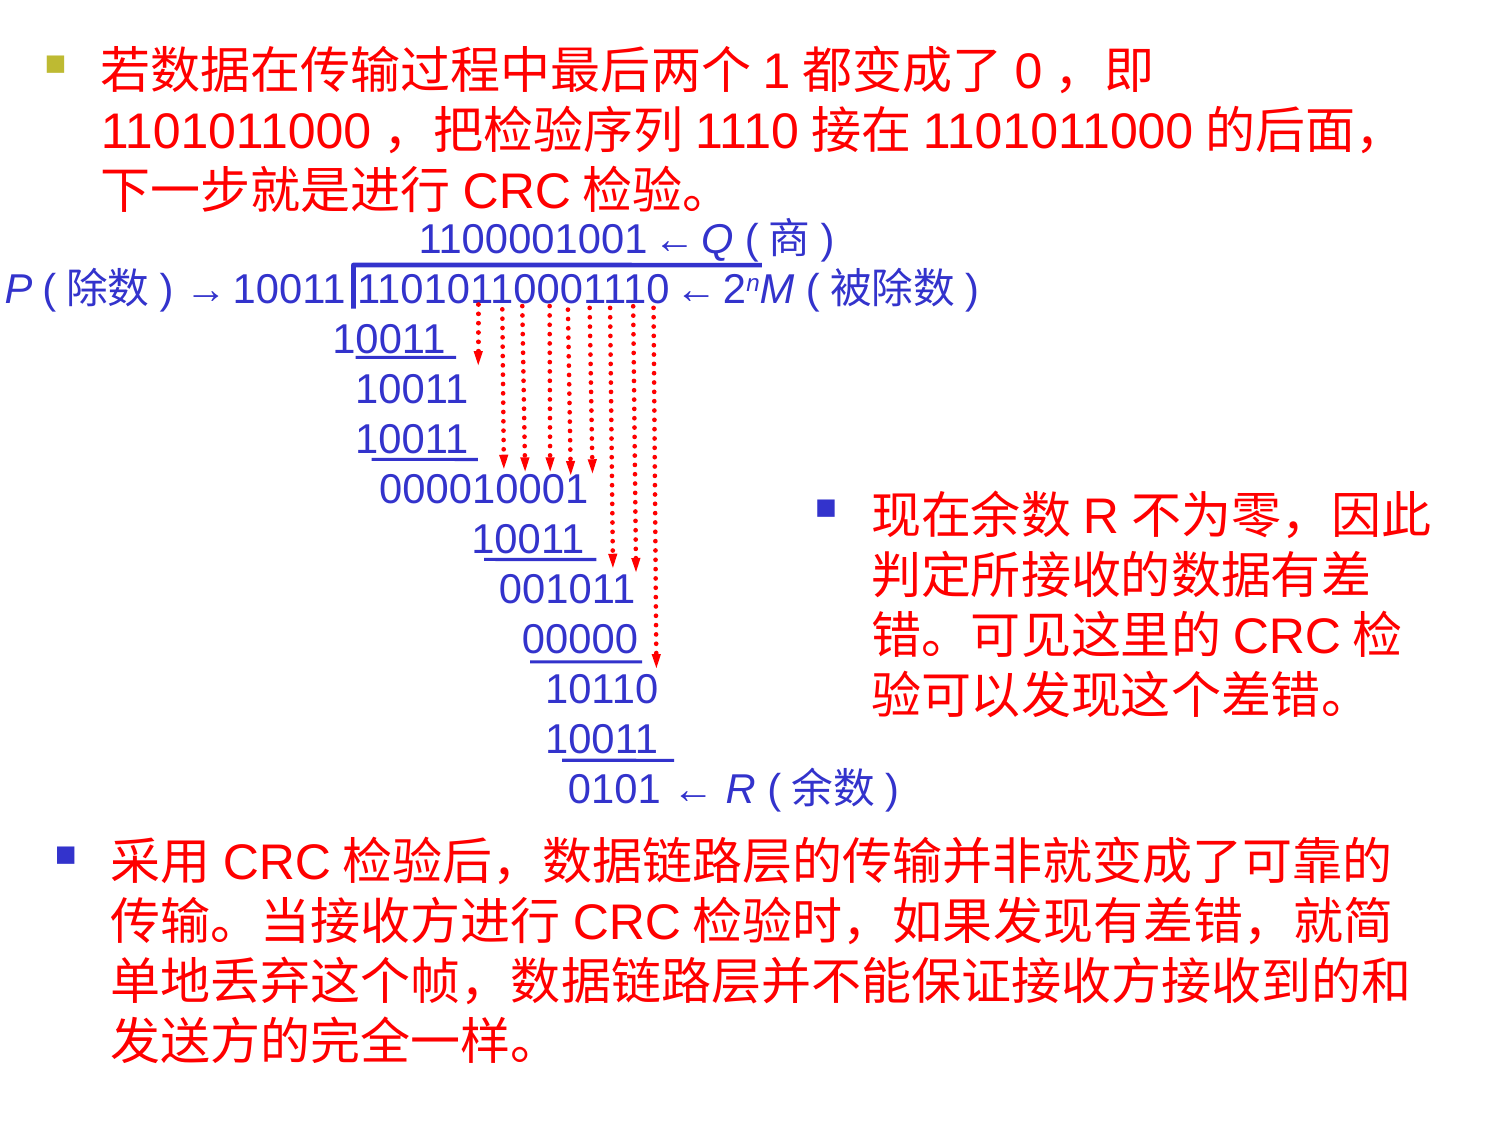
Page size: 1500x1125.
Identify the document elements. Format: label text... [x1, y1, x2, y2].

text_box [588, 307, 597, 474]
list 若数据在传输过程中最后两个1都变成了0，即1101011000，把检验序列1110接在1101011000的后面，下一步就是进行CRC检验。 [29, 30, 1447, 256]
text_box [652, 307, 661, 669]
text_box [545, 306, 555, 472]
text_box 采用CRC检验后，数据链路层的传输并非就变成了可靠的传输。当接收方进行CRC检验时，如果发现有差错，就简单地丢弃这个帧，数据链路层并不能保证接收方接收到的和发送方的完全一样。 [39, 821, 1457, 1087]
text_box [608, 307, 617, 568]
text_box [499, 309, 508, 469]
text_box [631, 306, 641, 573]
text_box [353, 264, 762, 309]
text_box [520, 306, 530, 472]
text_box 现在余数R不为零，因此判定所接收的数据有差错。可见这里的CRC检验可以发现这个差错。 [799, 475, 1447, 733]
text_box 1100001001 ← Q (商) P (除数) → 10011 11010110001110 ← 2nM (被除数) 10011 10011 10011 000010001 10011 001011 00000 10110 10011 0101 ← R (余数) [0, 204, 994, 820]
text_box [474, 304, 483, 366]
text_box [566, 309, 575, 475]
